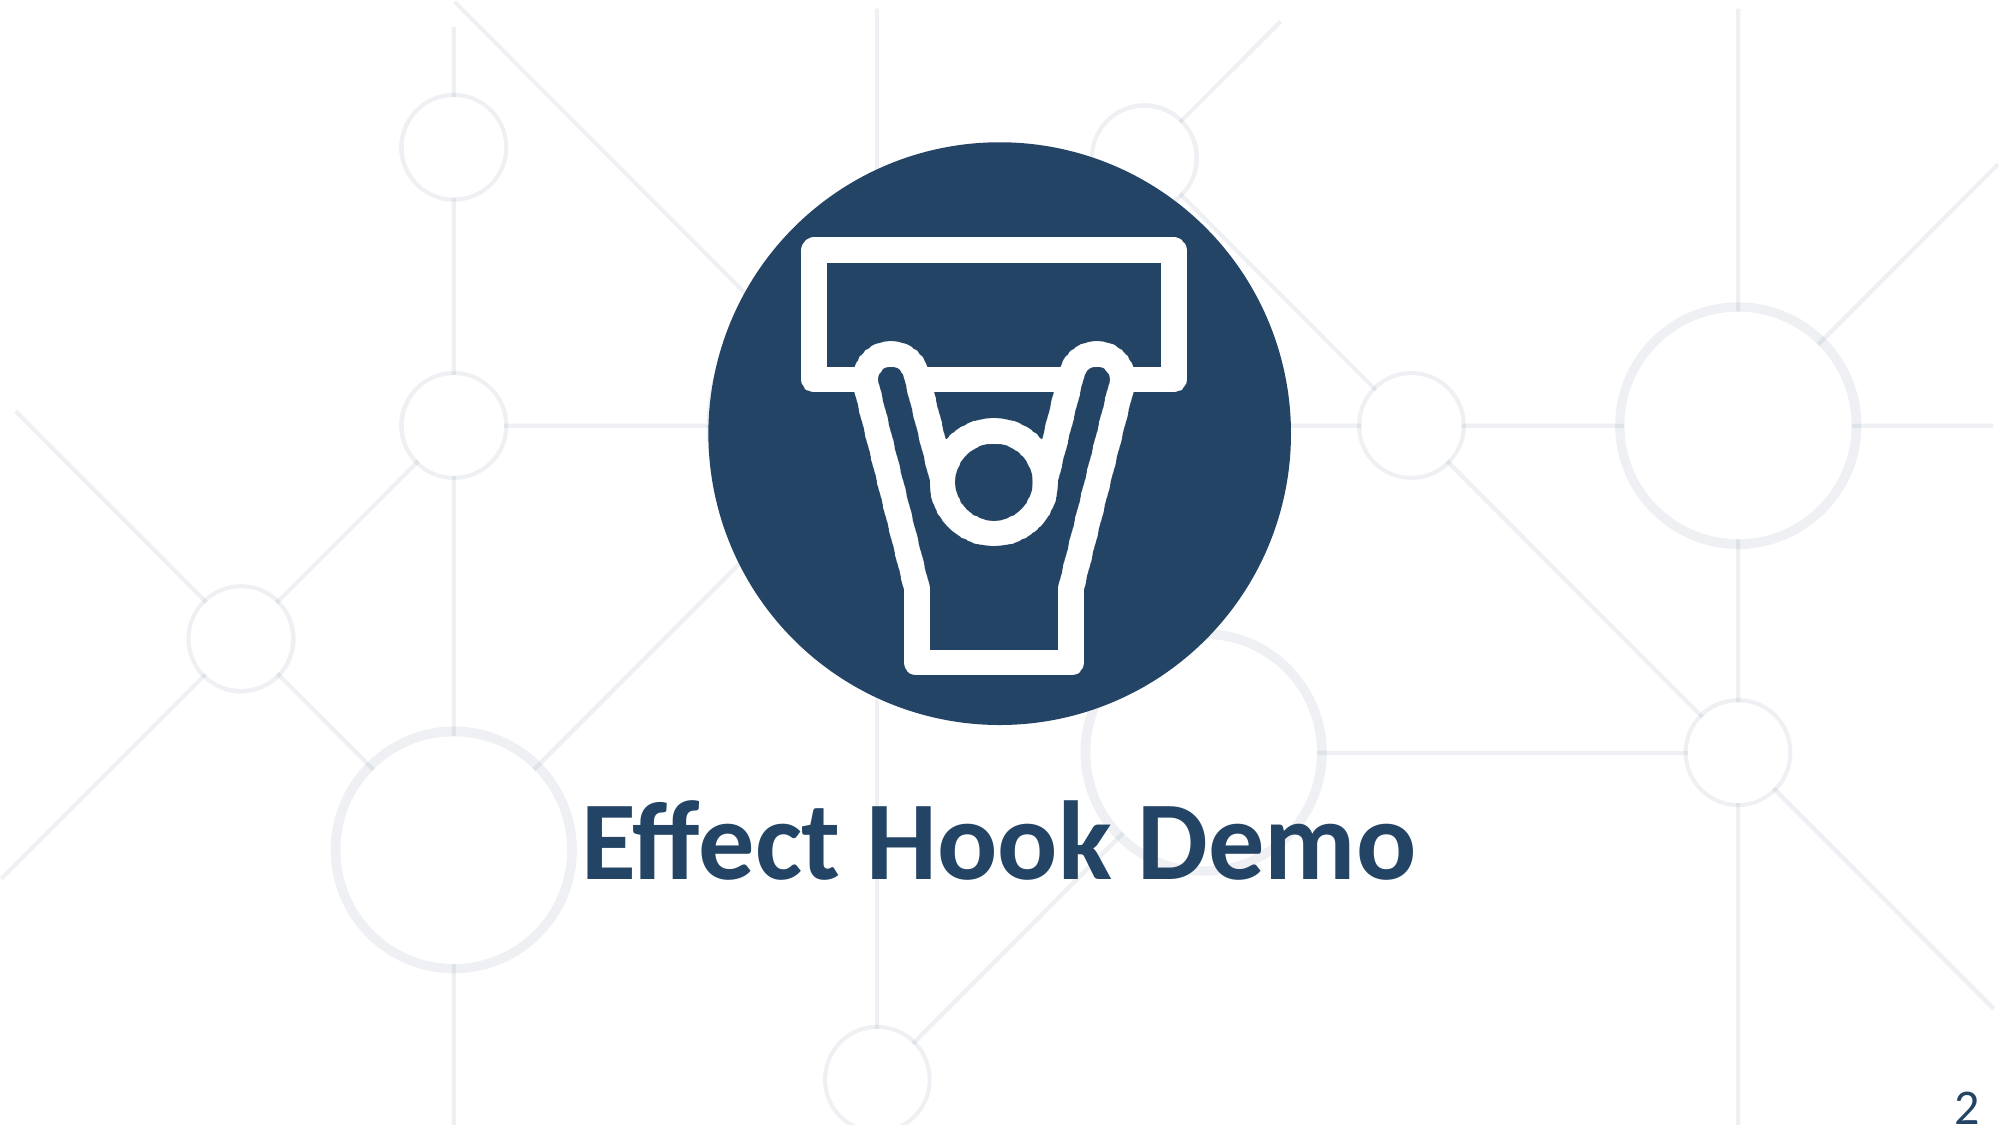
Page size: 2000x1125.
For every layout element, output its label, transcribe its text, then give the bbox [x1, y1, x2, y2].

title Effect Hook Demo [100, 771, 1899, 898]
picture [774, 237, 1213, 676]
slide_number 21 [1939, 1067, 2000, 1117]
